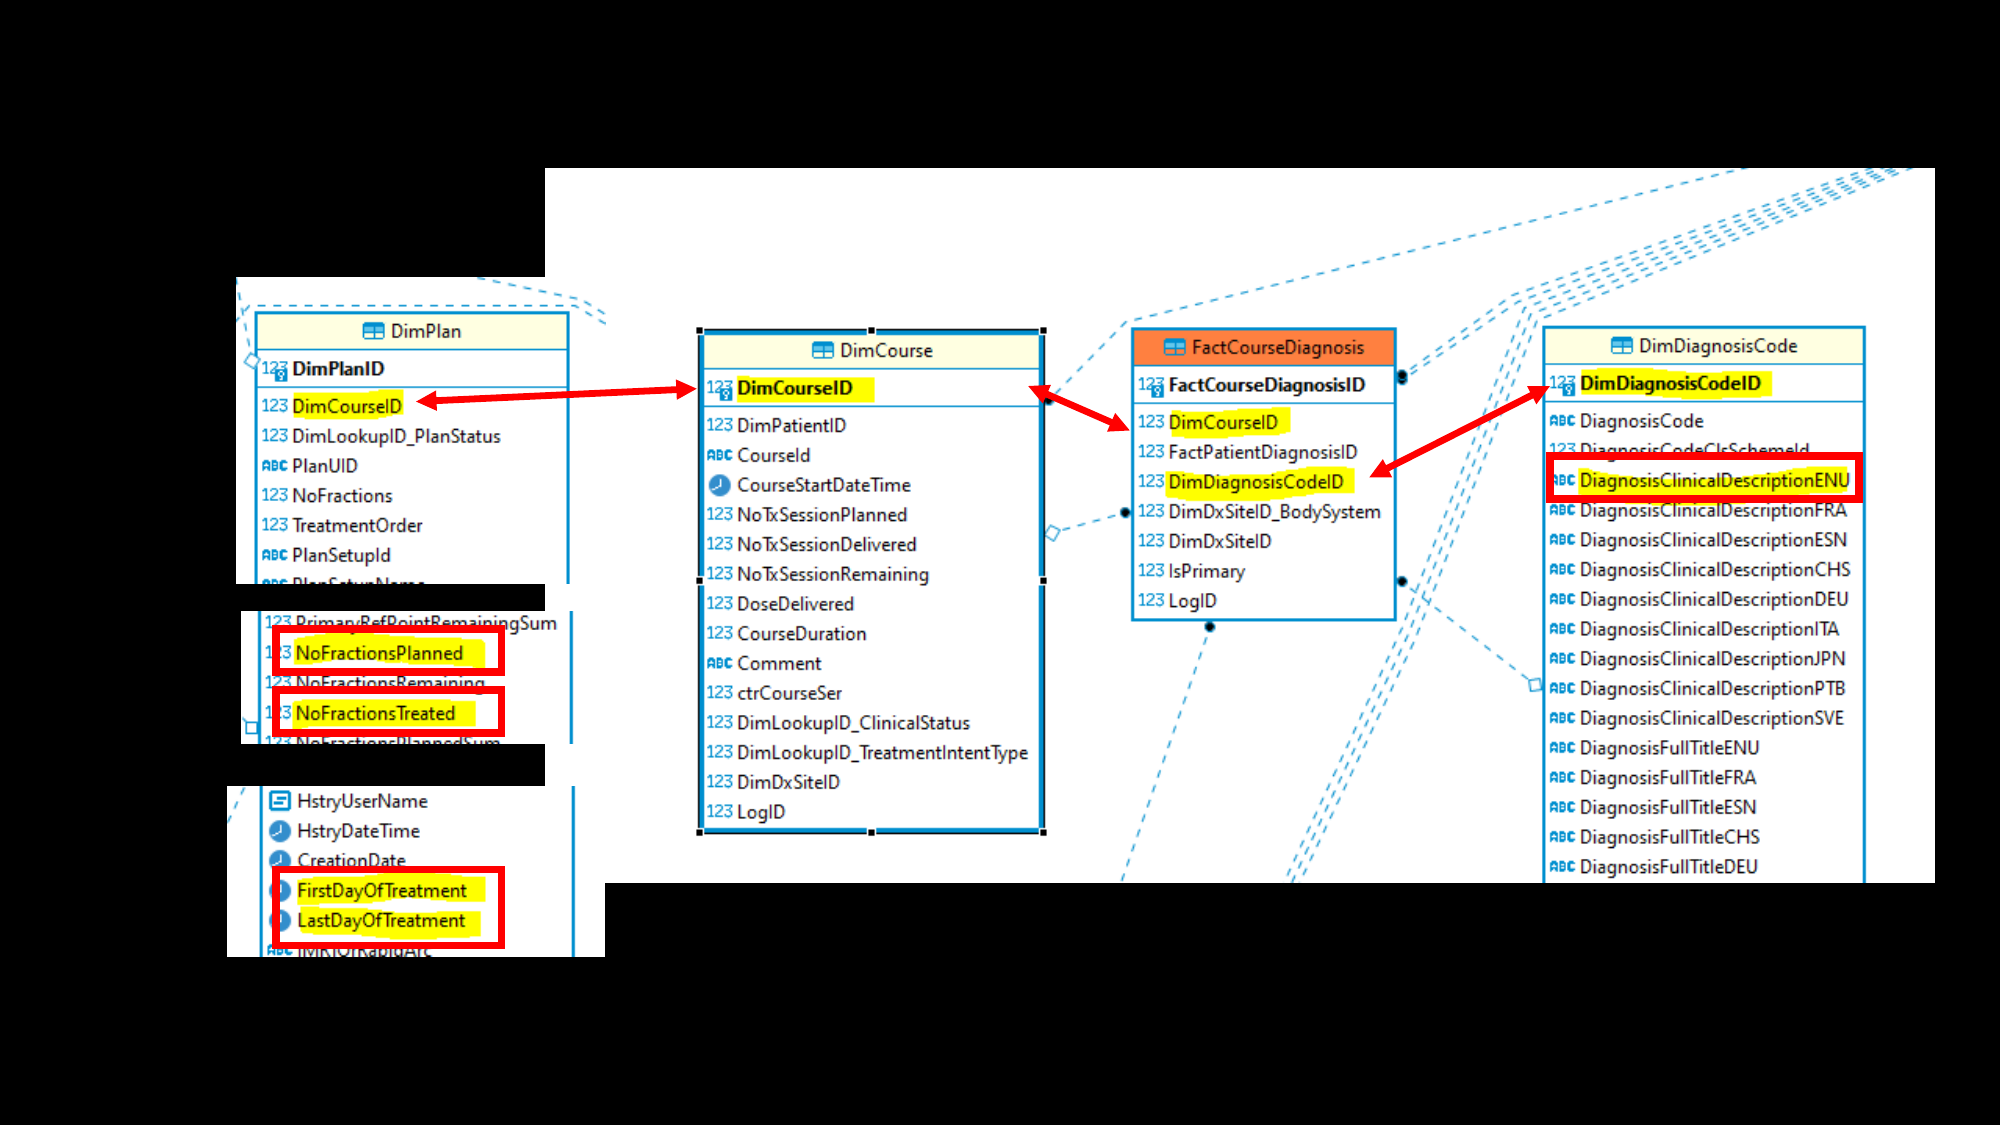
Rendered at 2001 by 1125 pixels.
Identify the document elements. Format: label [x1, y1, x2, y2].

picture [1134, 331, 1393, 618]
text_box [1369, 386, 1550, 478]
text_box [1028, 385, 1130, 431]
picture [236, 168, 1935, 957]
text_box [416, 388, 697, 402]
picture [241, 611, 258, 744]
picture [227, 785, 259, 957]
picture [1546, 329, 1862, 883]
